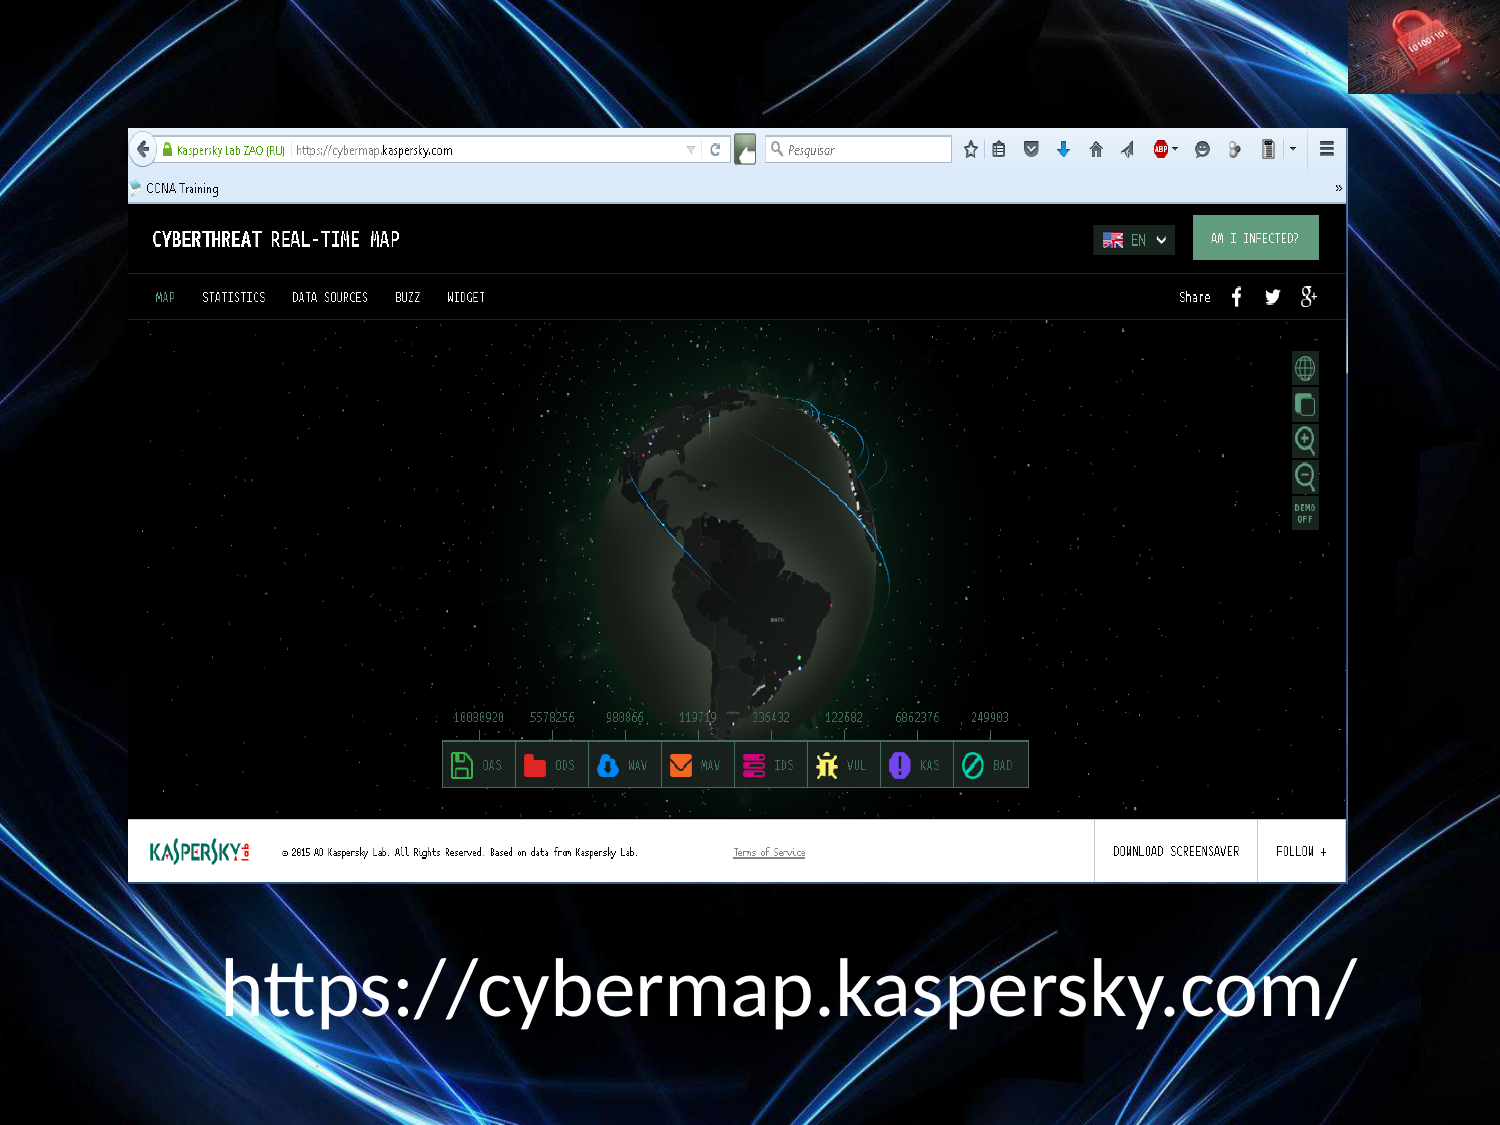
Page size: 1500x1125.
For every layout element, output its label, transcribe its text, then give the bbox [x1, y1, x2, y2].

text_box https://cybermap.kaspersky.com/ [206, 925, 1374, 1041]
picture [0, 0, 1500, 1125]
